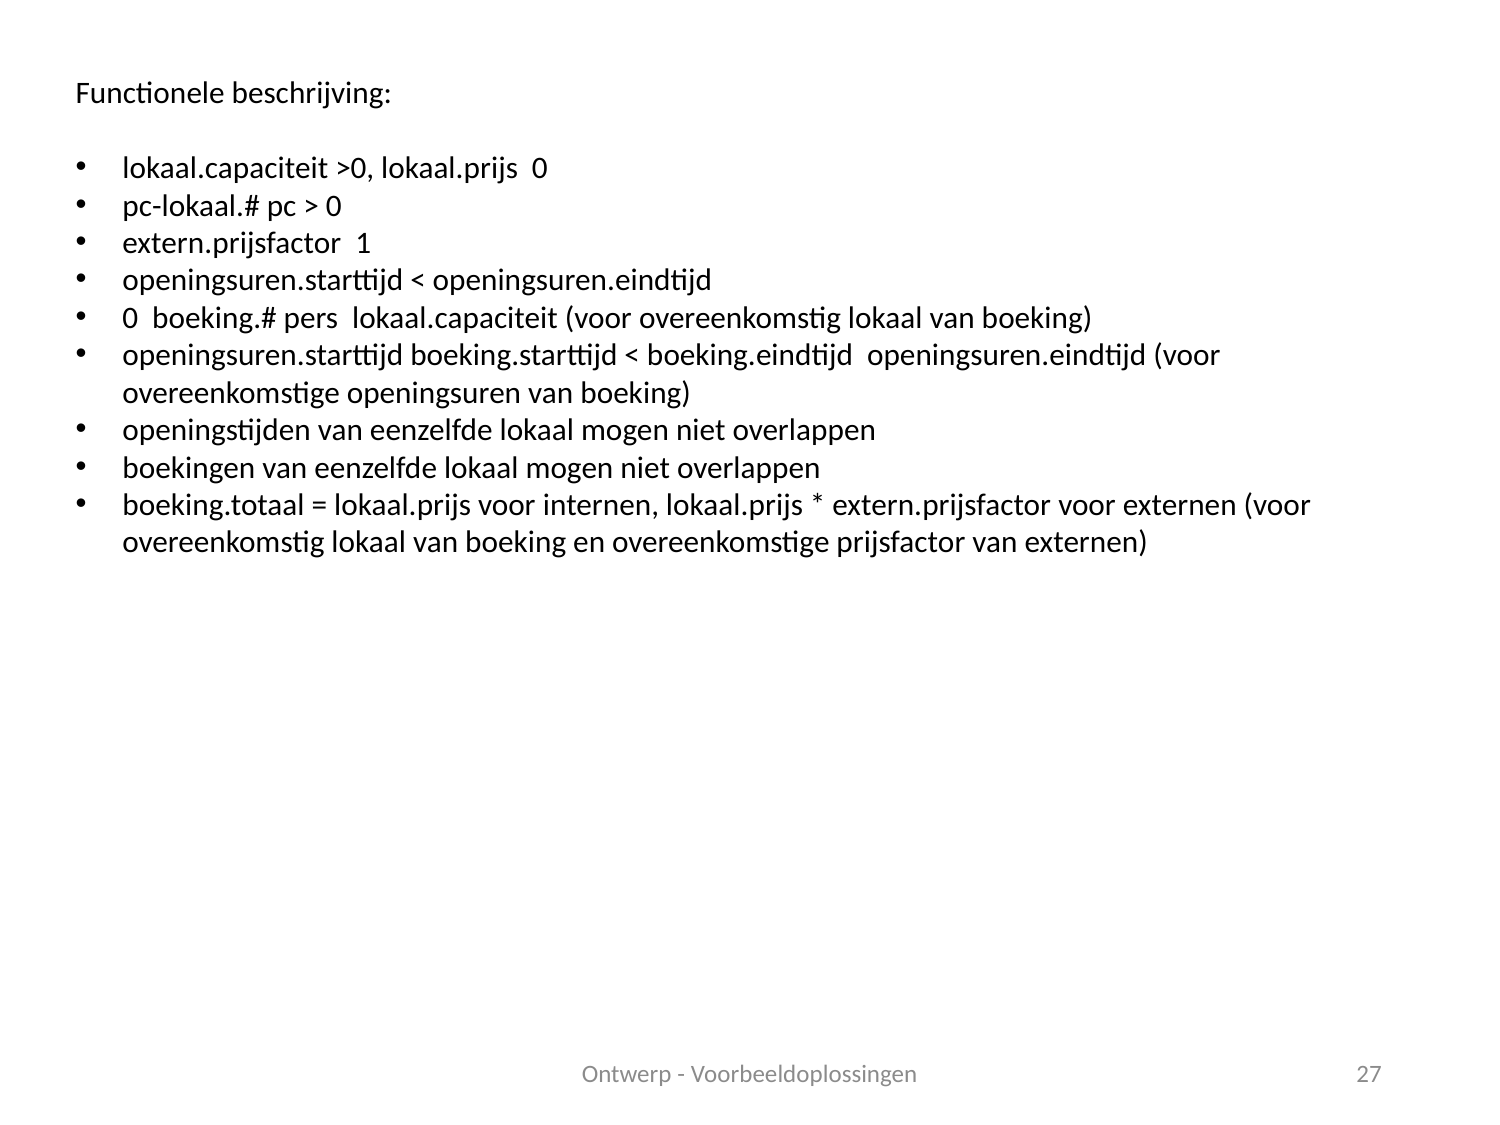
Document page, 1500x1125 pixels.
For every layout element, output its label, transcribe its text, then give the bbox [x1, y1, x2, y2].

slide_number 27 [1059, 1042, 1397, 1103]
footer Ontwerp - Voorbeeldoplossingen [496, 1042, 1004, 1103]
